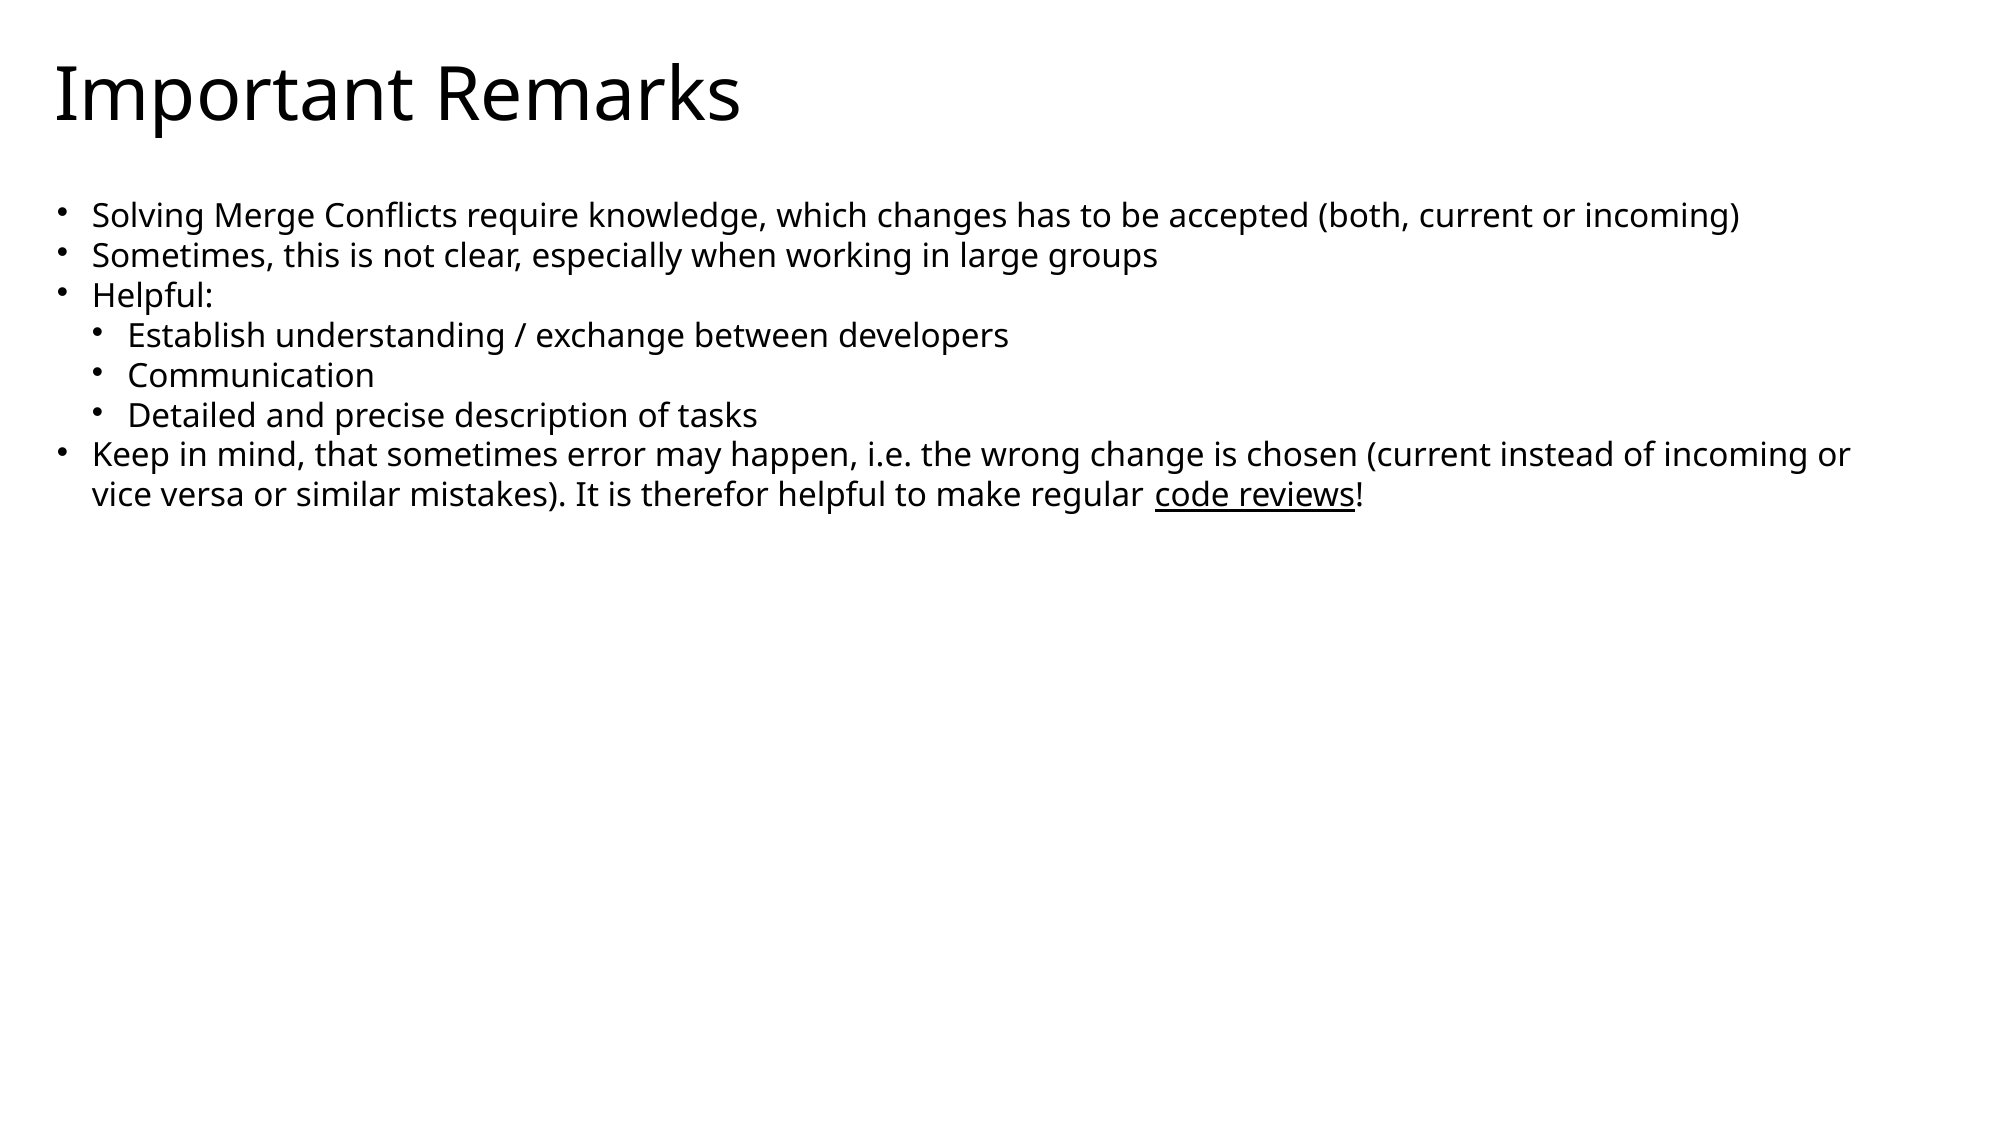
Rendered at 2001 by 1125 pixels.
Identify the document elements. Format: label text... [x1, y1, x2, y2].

text_box Important Remarks [39, 38, 1923, 143]
text_box Solving Merge Conflicts require knowledge, which changes has to be accepted (both, current or incoming) Sometimes, this is not clear, especially when working in large groups Helpful: Establish understanding / exchange between developers Communication Detailed and precise description of tasks Keep in mind, that sometimes error may happen, i.e. the wrong change is chosen (current instead of incoming or vice versa or similar mistakes). It is therefor helpful to make regular code reviews! [41, 141, 1872, 558]
